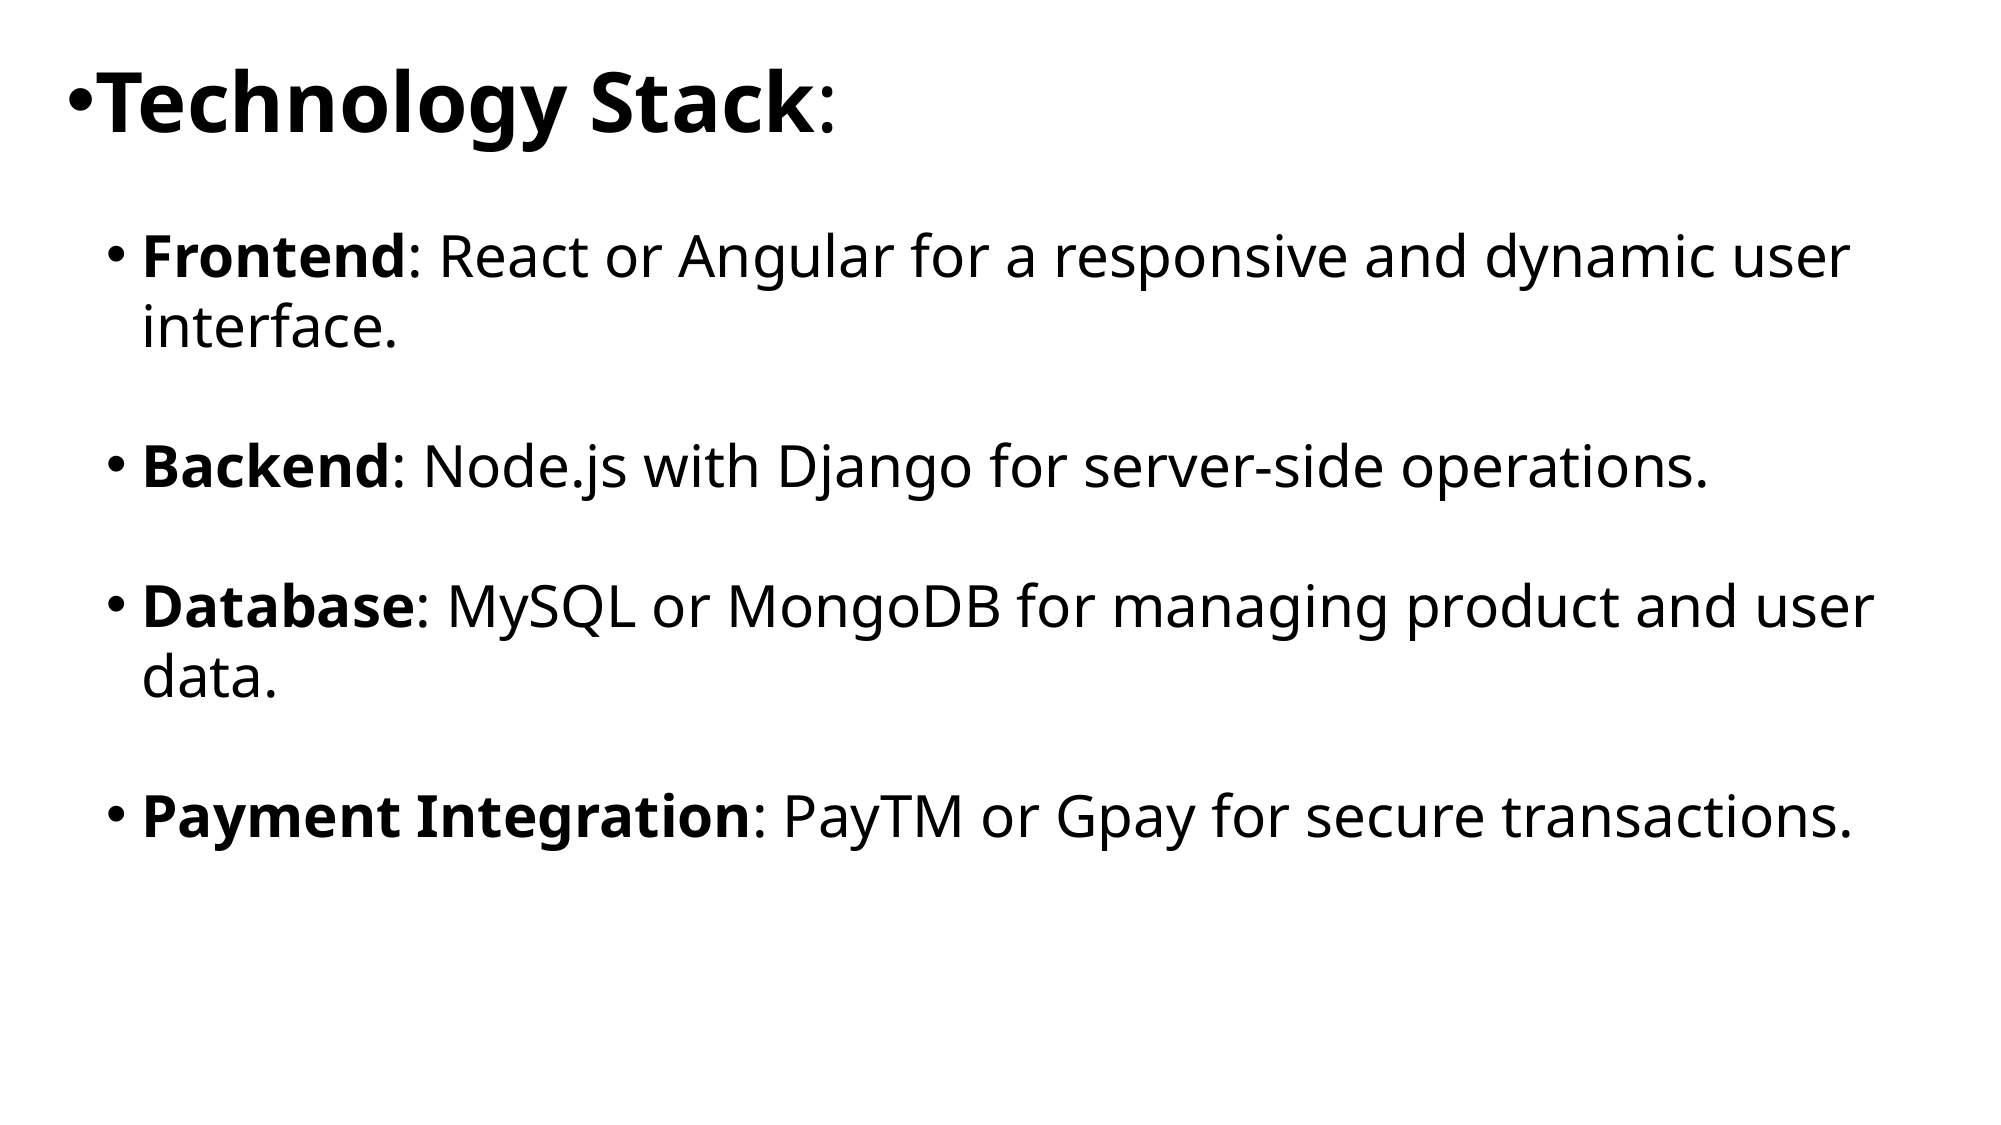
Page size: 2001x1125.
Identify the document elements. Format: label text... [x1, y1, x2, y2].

text_box Technology Stack: Frontend: React or Angular for a responsive and dynamic user interface. Backend: Node.js with Django for server-side operations. Database: MySQL or MongoDB for managing product and user data. Payment Integration: PayTM or Gpay for secure transactions. [51, 41, 1940, 857]
